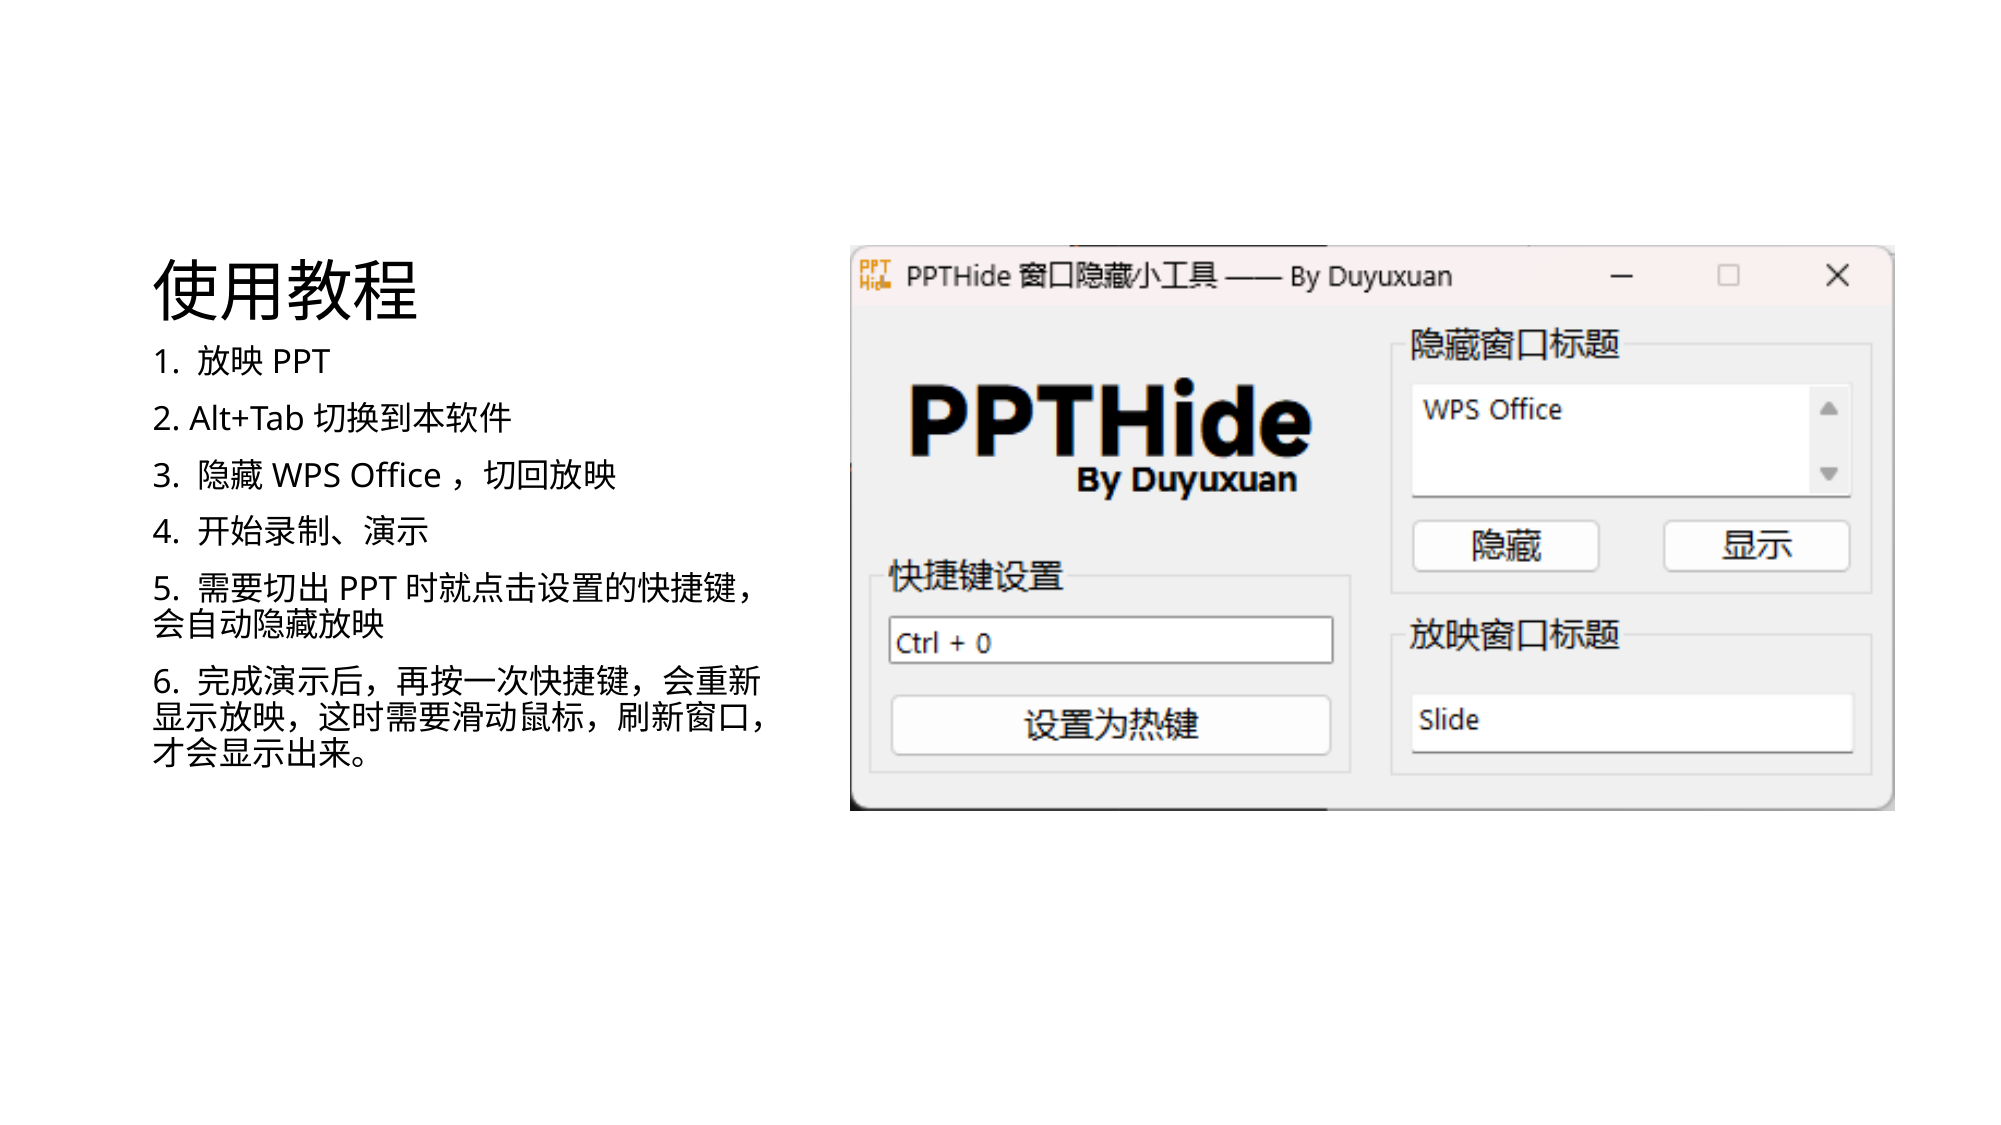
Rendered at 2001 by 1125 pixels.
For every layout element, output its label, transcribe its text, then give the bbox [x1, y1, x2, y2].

title 使用教程 [137, 75, 783, 337]
picture [850, 245, 1896, 811]
list 1. 放映PPT 2. Alt+Tab切换到本软件 3. 隐藏WPS Office，切回放映 4. 开始录制、演示 5. 需要切出PPT时就点击设置的快捷键，会自动隐藏放映 6. 完成演示后，再按一次快捷键，会重新显示放映，这时需要滑动鼠标，刷新窗口，才会显示出来。 [137, 337, 783, 963]
